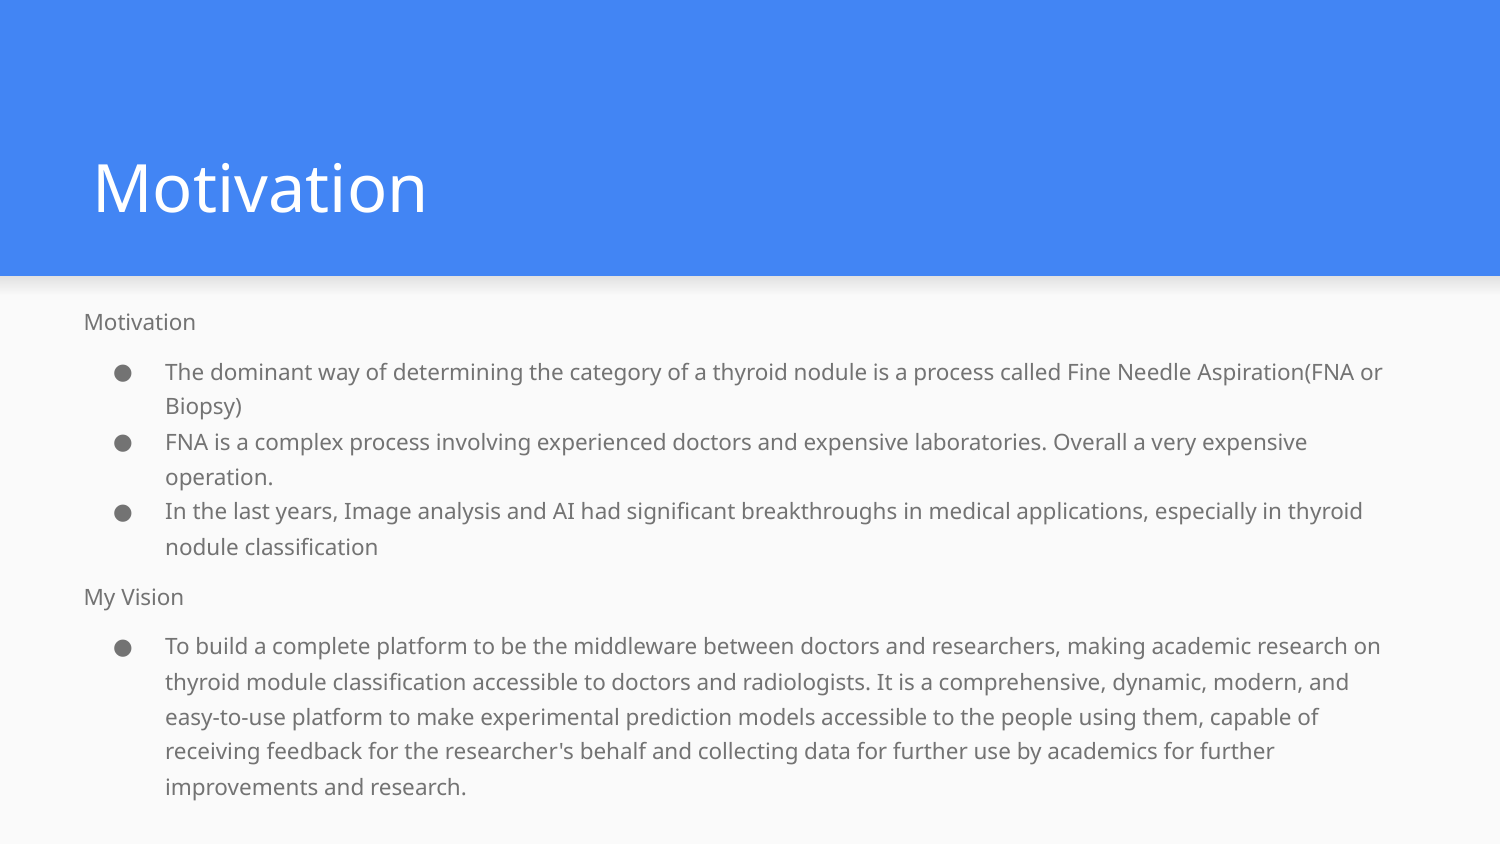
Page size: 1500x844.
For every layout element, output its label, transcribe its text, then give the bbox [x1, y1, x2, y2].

list Motivation The dominant way of determining the category of a thyroid nodule is a process called Fine Needle Aspiration(FNA or Biopsy) FNA is a complex process involving experienced doctors and expensive laboratories. Overall a very expensive operation. In the last years, Image analysis and AI had significant breakthroughs in medical applications, especially in thyroid nodule classification My Vision To build a complete platform to be the middleware between doctors and researchers, making academic research on thyroid module classification accessible to doctors and radiologists. It is a comprehensive, dynamic, modern, and easy-to-use platform to make experimental prediction models accessible to the people using them, capable of receiving feedback for the researcher's behalf and collecting data for further use by academics for further improvements and research. [68, 286, 1418, 823]
title Motivation [77, 121, 1427, 248]
